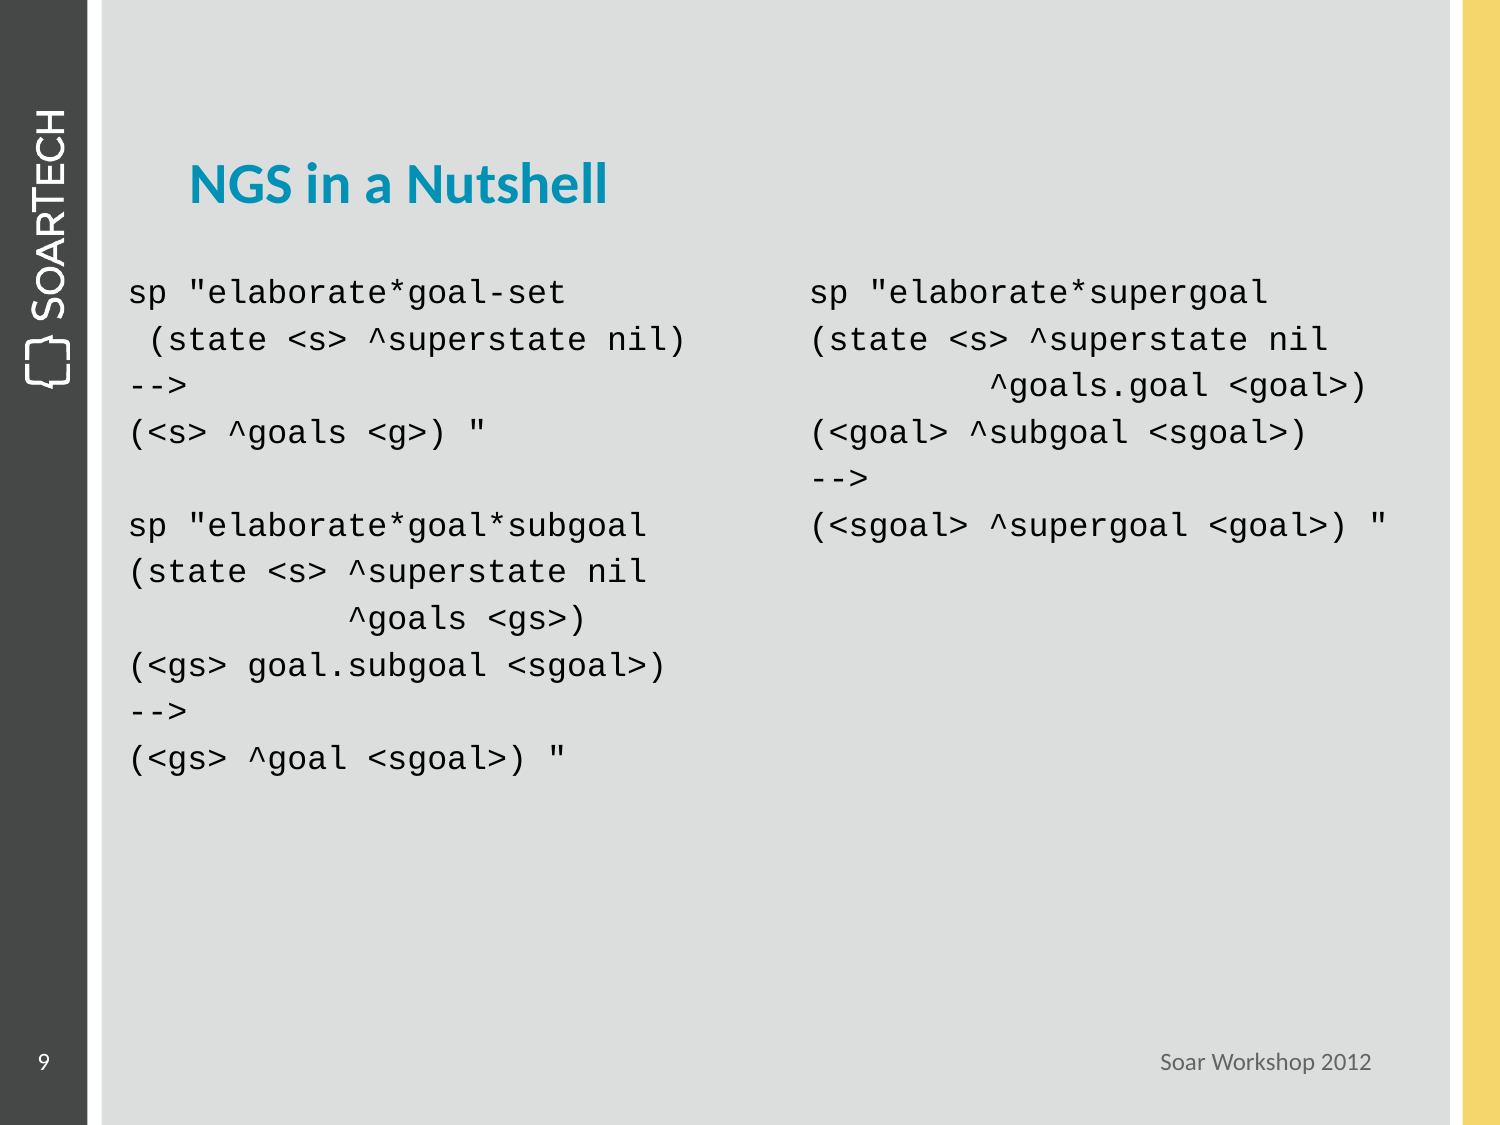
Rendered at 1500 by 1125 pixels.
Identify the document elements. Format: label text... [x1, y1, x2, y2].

list sp "elaborate*goal-set (state <s> ^superstate nil) --> (<s> ^goals <g>) " sp "elaborate*goal*subgoal (state <s> ^superstate nil ^goals <gs>) (<gs> goal.subgoal <sgoal>) --> (<gs> ^goal <sgoal>) " [112, 262, 793, 1001]
list sp "elaborate*supergoal (state <s> ^superstate nil ^goals.goal <goal>) (<goal> ^subgoal <sgoal>) --> (<sgoal> ^supergoal <goal>) " [793, 262, 1438, 1001]
slide_number 9 [0, 1037, 88, 1088]
slide_number Soar Workshop 2012 [1099, 1037, 1388, 1088]
title NGS in a Nutshell [174, 137, 1388, 238]
picture [25, 111, 70, 389]
